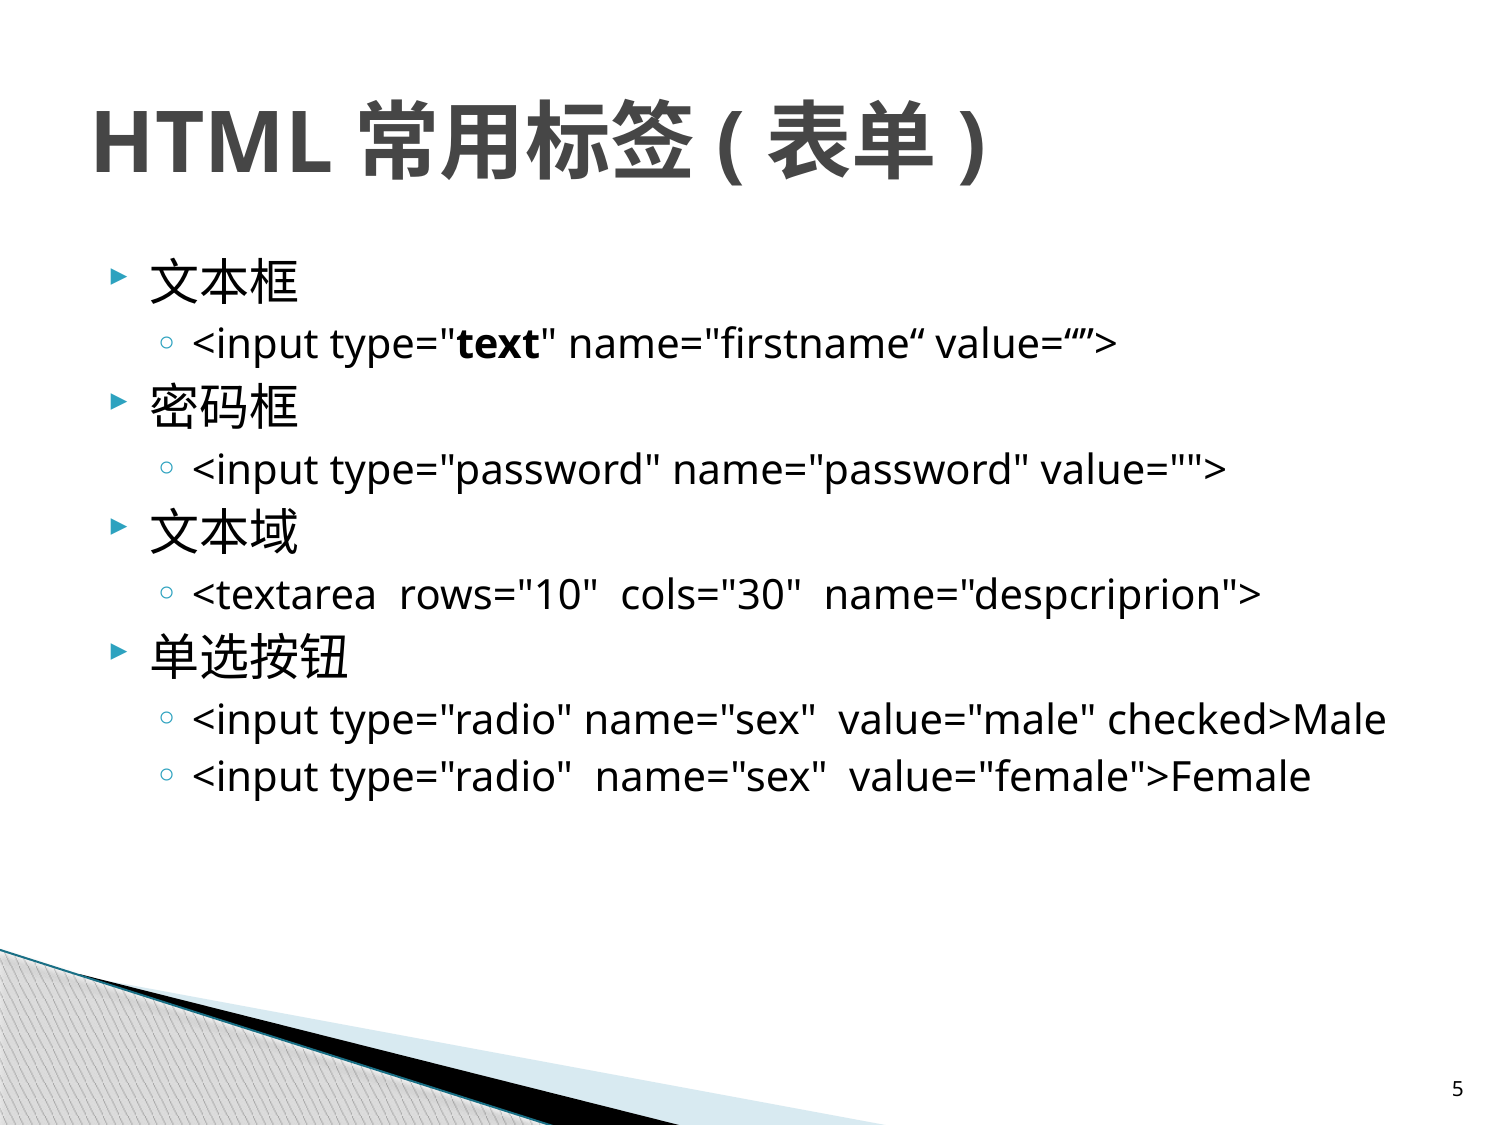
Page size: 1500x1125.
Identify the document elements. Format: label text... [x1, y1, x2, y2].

title HTML常用标签(表单) [75, 45, 1425, 233]
slide_number 5 [1418, 1051, 1479, 1112]
list 文本框 <input type="text" name="firstname“ value=“”> 密码框 <input type="password" name="password" value=""> 文本域 <textarea rows="10" cols="30" name="despcriprion"> 单选按钮 <input type="radio" name="sex" value="male" checked>Male <input type="radio" name="sex" value="female">Female [74, 242, 1426, 986]
